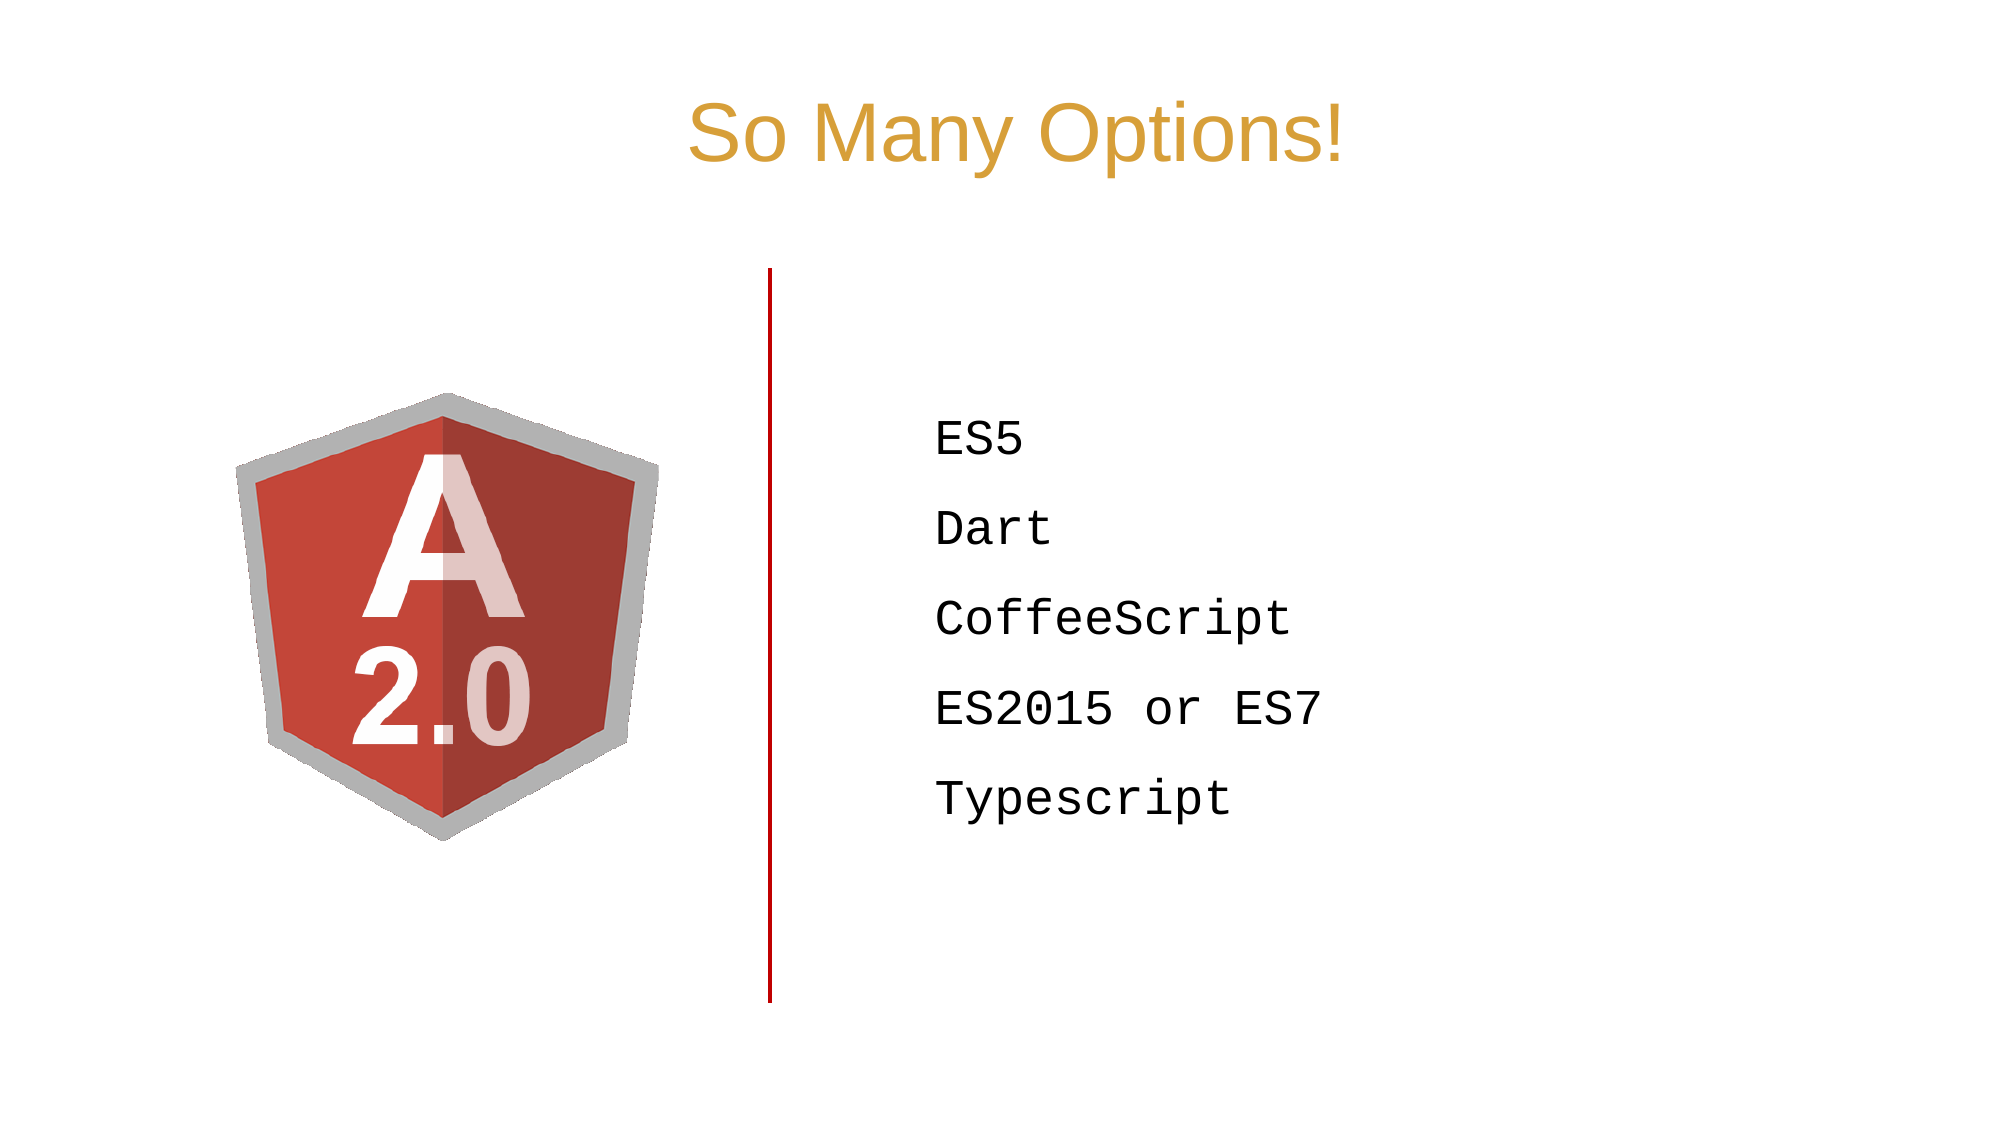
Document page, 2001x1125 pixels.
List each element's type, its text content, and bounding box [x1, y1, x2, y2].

title So Many Options! [684, 76, 1351, 267]
text_box [235, 393, 659, 841]
text_box ES5 Dart CoffeeScript ES2015 or ES7 Typescript [932, 372, 1327, 825]
